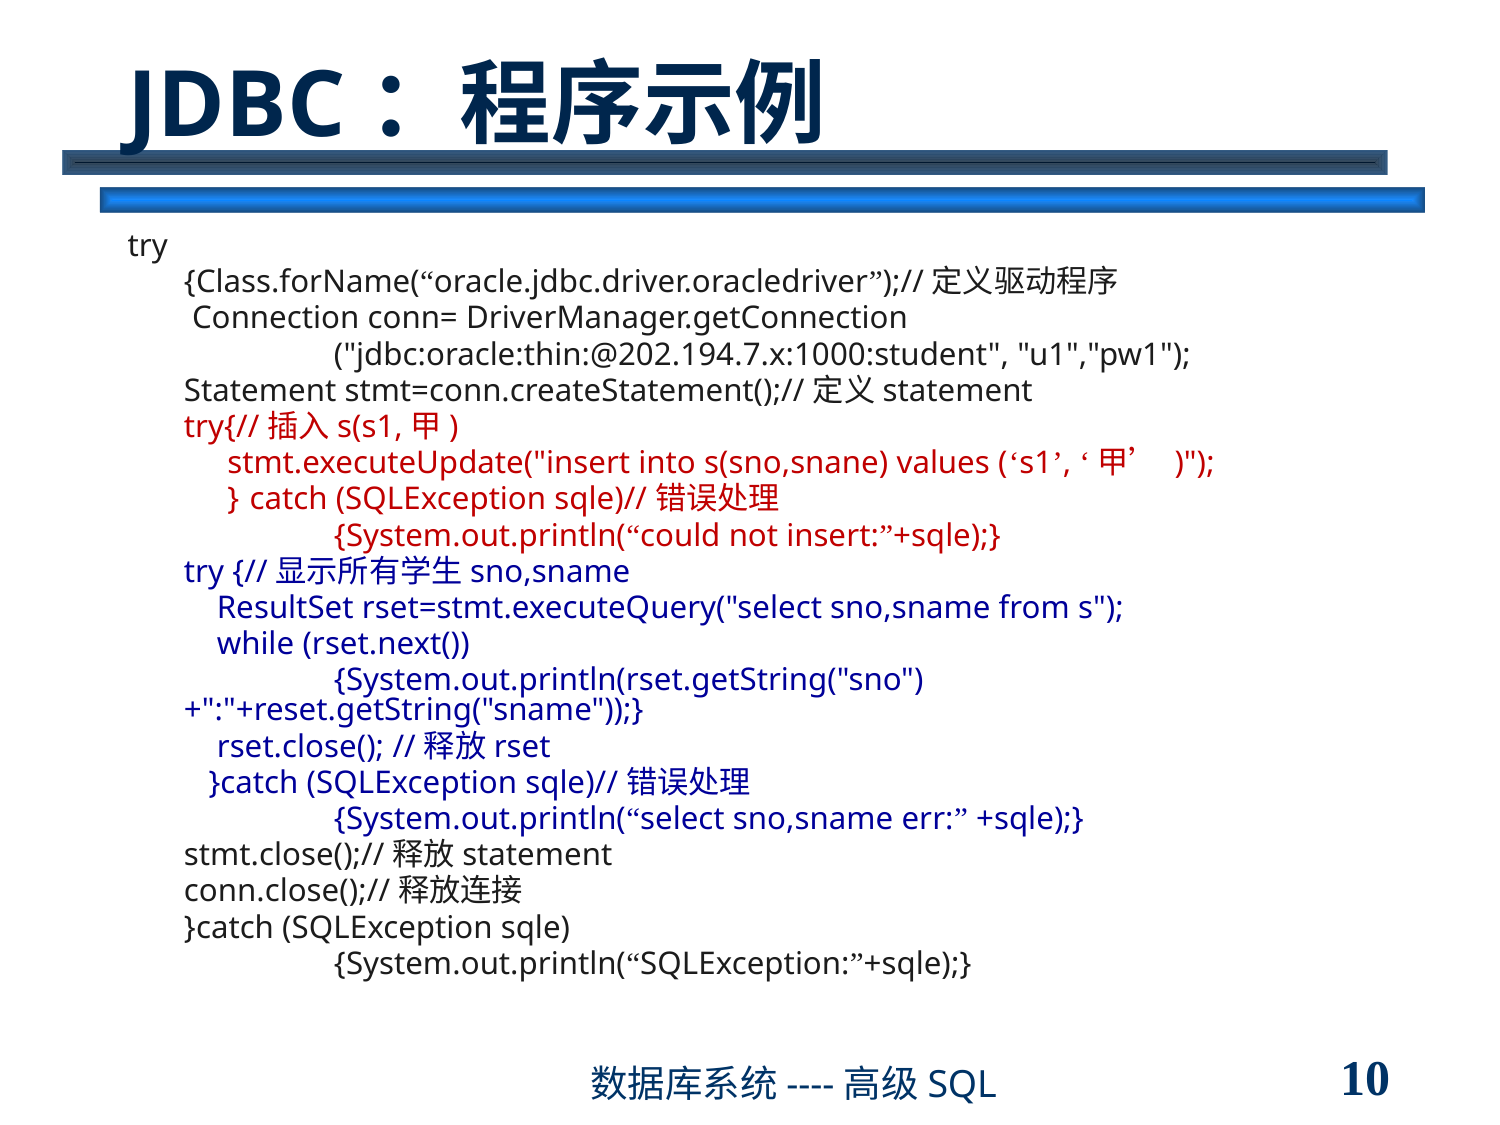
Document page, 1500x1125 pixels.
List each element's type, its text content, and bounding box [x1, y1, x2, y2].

slide_number 10 [1324, 1049, 1489, 1101]
footer 数据库系统----高级SQL [574, 1062, 1188, 1113]
title JDBC：程序示例 [112, 24, 1388, 163]
list try {Class.forName(“oracle.jdbc.driver.oracledriver”);//定义驱动程序 Connection conn= DriverManager.getConnection ("jdbc:oracle:thin:@202.194.7.x:1000:student", "u1","pw1"); Statement stmt=conn.createStatement();//定义statement try{//插入s(s1,甲) stmt.executeUpdate("insert into s(sno,snane) values (‘s1’, ‘甲’ )"); } catch (SQLException sqle)//错误处理 {System.out.println(“could not insert:”+sqle);} try {//显示所有学生sno,sname ResultSet rset=stmt.executeQuery("select sno,sname from s"); while (rset.next()) {System.out.println(rset.getString("sno")+":"+reset.getString("sname"));} rset.close(); //释放rset }catch (SQLException sqle)//错误处理 {System.out.println(“select sno,sname err:” +sqle);} stmt.close();//释放statement conn.close();//释放连接 }catch (SQLException sqle) {System.out.println(“SQLException:”+sqle);} [112, 224, 1388, 1025]
